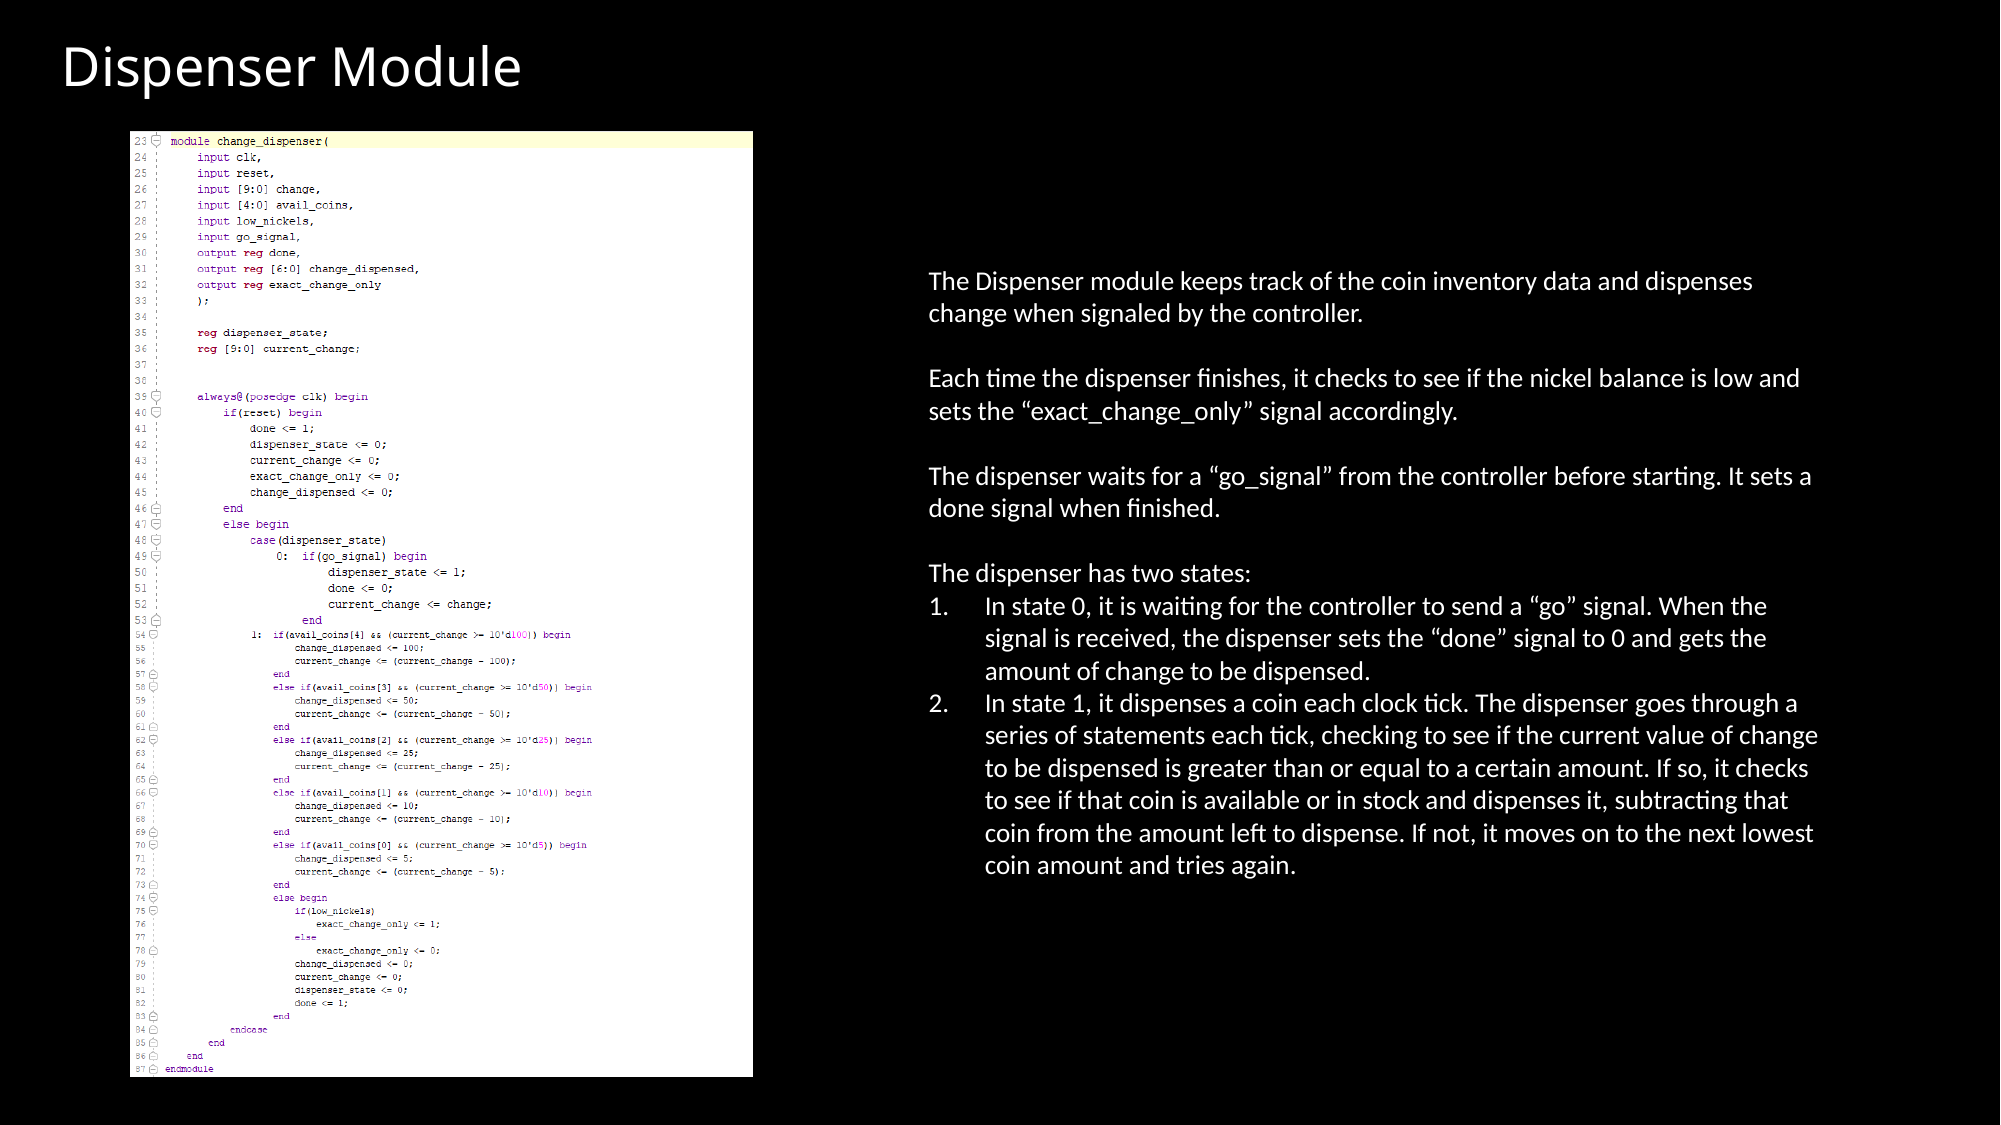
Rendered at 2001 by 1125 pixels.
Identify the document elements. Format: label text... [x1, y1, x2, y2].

title Dispenser Module [46, 32, 1964, 106]
picture [130, 131, 753, 1077]
text_box The Dispenser module keeps track of the coin inventory data and dispenses change when signaled by the controller. Each time the dispenser finishes, it checks to see if the nickel balance is low and sets the “exact_change_only” signal accordingly. The dispenser waits for a “go_signal” from the controller before starting. It sets a done signal when finished. The dispenser has two states: In state 0, it is waiting for the controller to send a “go” signal. When the signal is received, the dispenser sets the “done” signal to 0 and gets the amount of change to be dispensed. In state 1, it dispenses a coin each clock tick. The dispenser goes through a series of statements each tick, checking to see if the current value of change to be dispensed is greater than or equal to a certain amount. If so, it checks to see if that coin is available or in stock and dispenses it, subtracting that coin from the amount left to dispense. If not, it moves on to the next lowest coin amount and tries again. [913, 255, 1836, 888]
